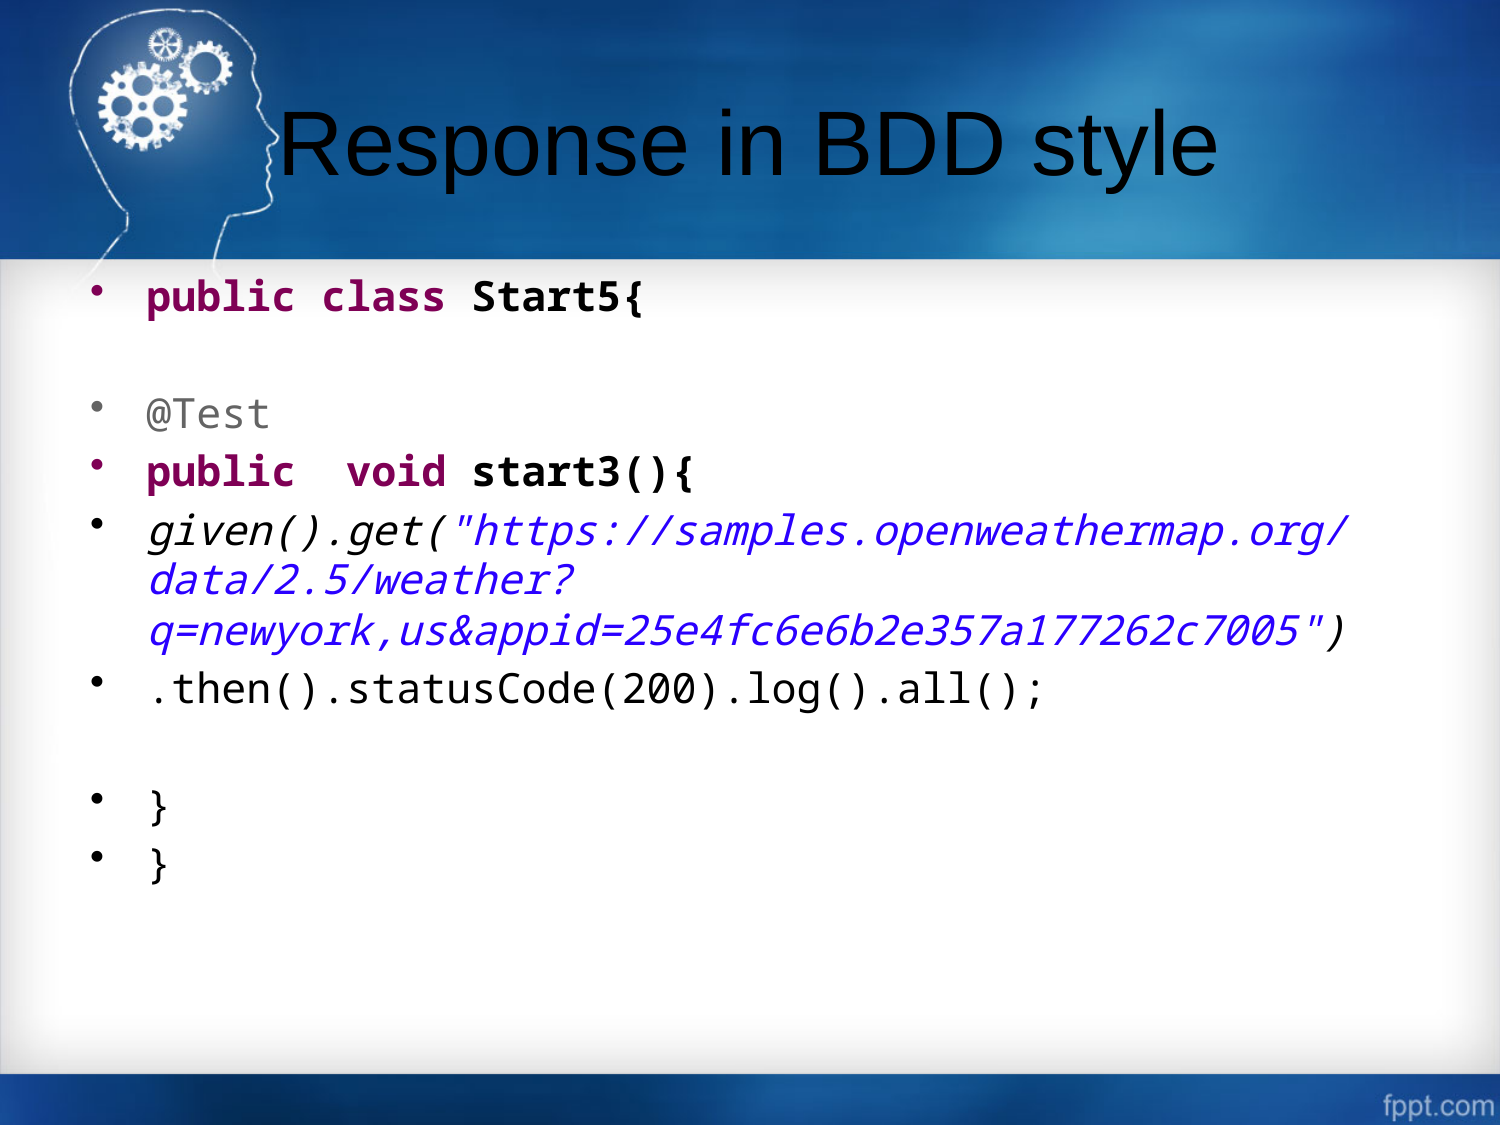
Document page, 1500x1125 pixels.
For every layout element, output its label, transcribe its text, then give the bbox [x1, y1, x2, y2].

title Response in BDD style [75, 45, 1425, 233]
list public class Start5{ @Test public void start3(){ given().get("https://samples.openweathermap.org/data/2.5/weather?q=newyork,us&appid=25e4fc6e6b2e357a177262c7005") .then().statusCode(200).log().all(); } } [75, 262, 1425, 1005]
picture [0, 0, 1500, 1125]
